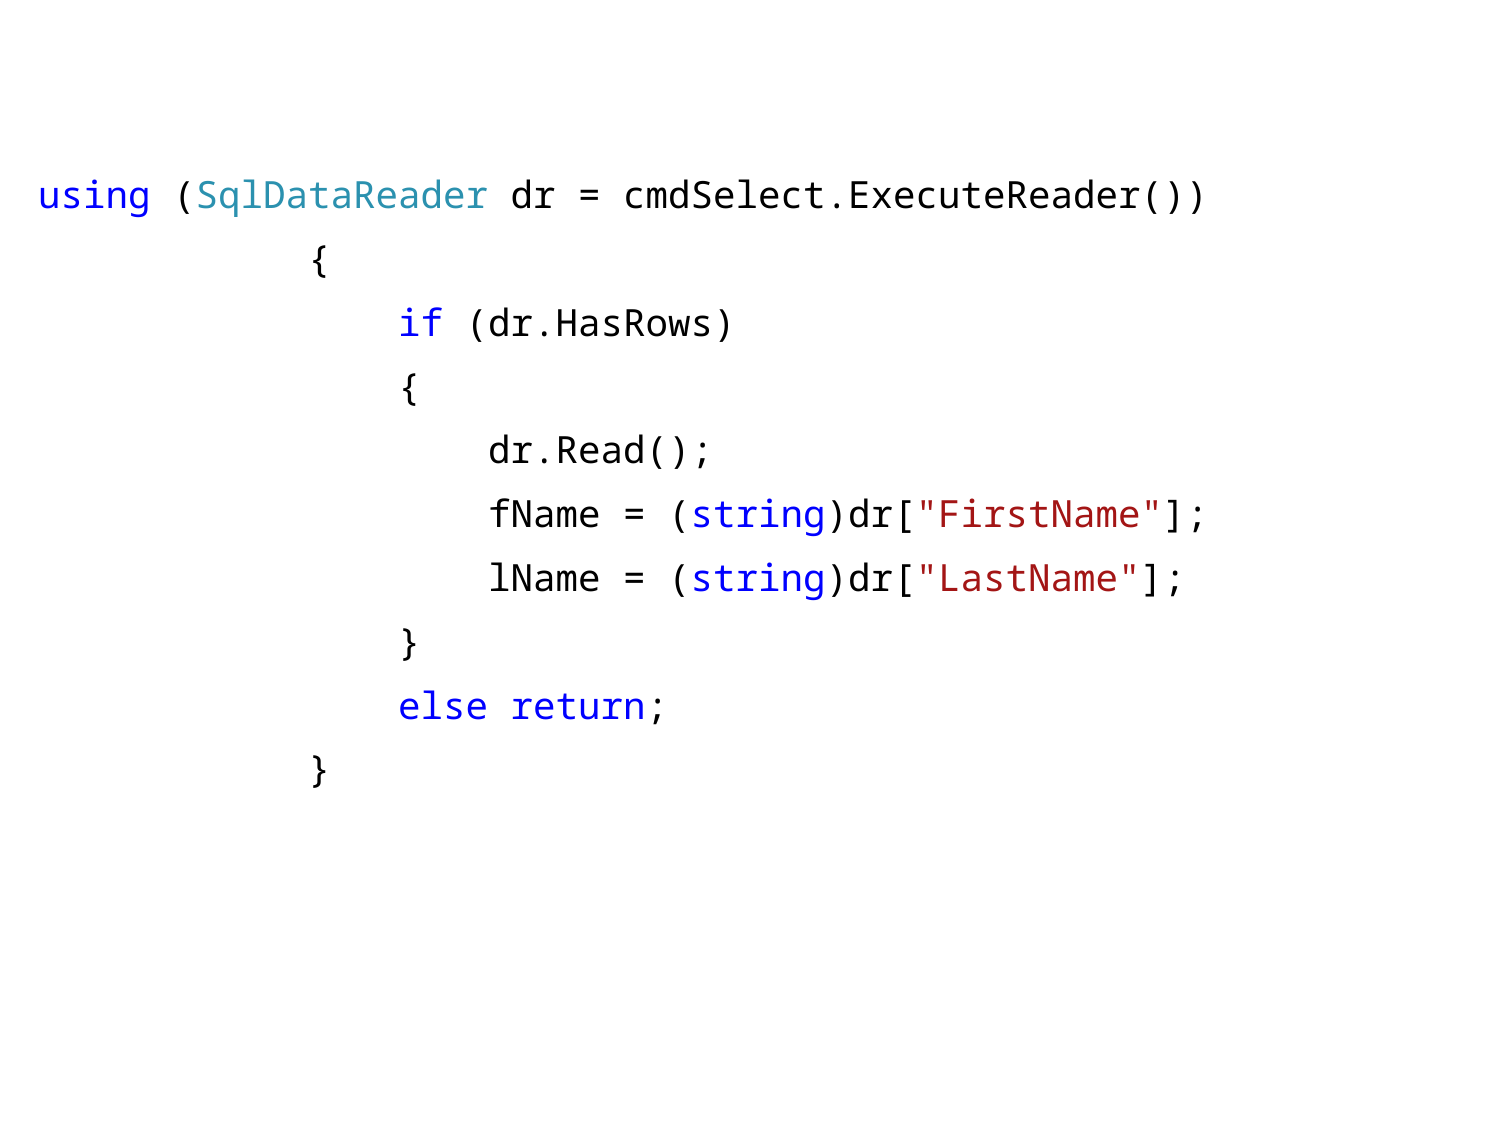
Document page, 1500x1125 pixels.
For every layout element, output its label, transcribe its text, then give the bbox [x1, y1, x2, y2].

text_box using (SqlDataReader dr = cmdSelect.ExecuteReader()) { if (dr.HasRows) { dr.Read(); fName = (string)dr["FirstName"]; lName = (string)dr["LastName"]; } else return; } [23, 163, 1465, 798]
